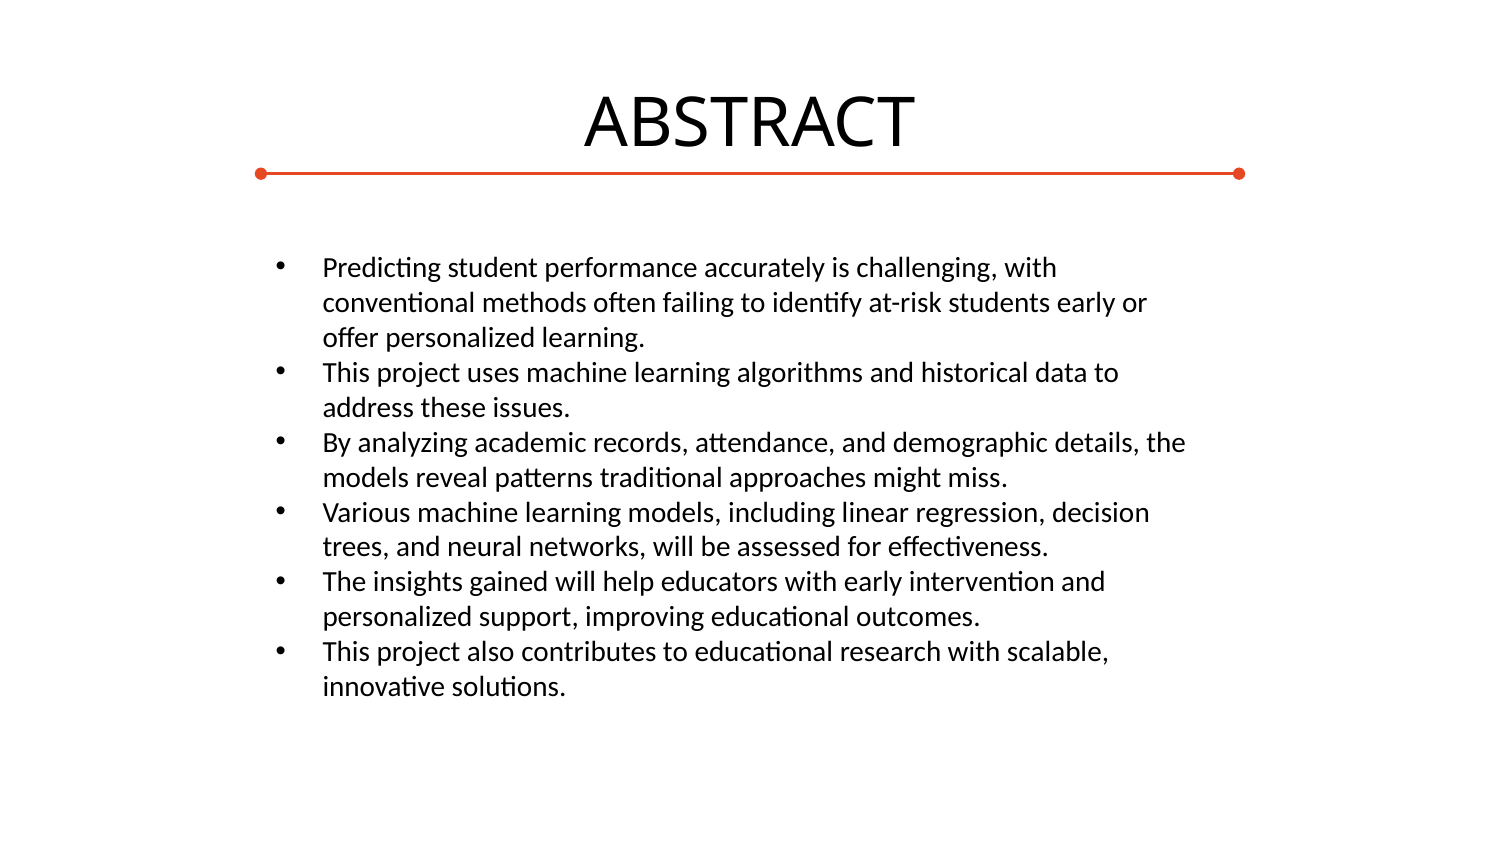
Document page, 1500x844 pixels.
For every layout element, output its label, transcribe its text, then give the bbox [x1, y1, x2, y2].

title ABSTRACT [118, 97, 1382, 152]
text_box Predicting student performance accurately is challenging, with conventional methods often failing to identify at-risk students early or offer personalized learning. This project uses machine learning algorithms and historical data to address these issues. By analyzing academic records, attendance, and demographic details, the models reveal patterns traditional approaches might miss. Various machine learning models, including linear regression, decision trees, and neural networks, will be assessed for effectiveness. The insights gained will help educators with early intervention and personalized support, improving educational outcomes. This project also contributes to educational research with scalable, innovative solutions. [260, 240, 1227, 710]
